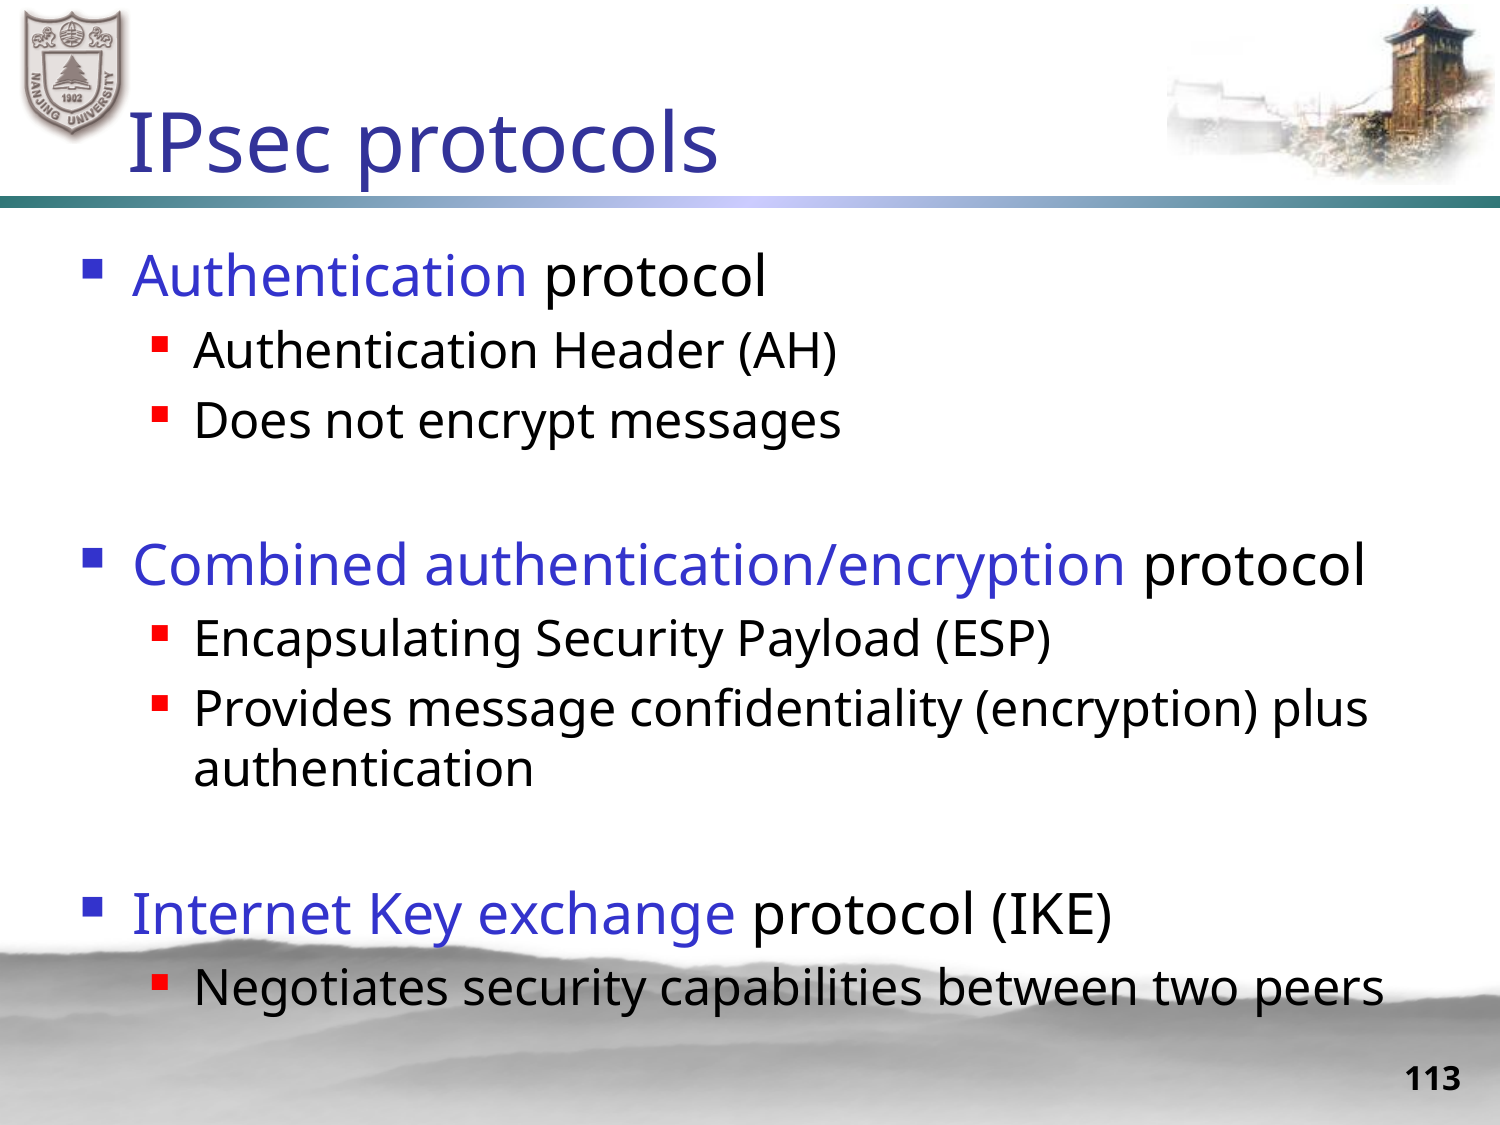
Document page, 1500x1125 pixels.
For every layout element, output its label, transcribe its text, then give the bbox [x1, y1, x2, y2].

picture [0, 0, 144, 144]
title IPsec protocols [111, 54, 1500, 197]
list Authentication protocol Authentication Header (AH) Does not encrypt messages Combined authentication/encryption protocol Encapsulating Security Payload (ESP) Provides message confidentiality (encryption) plus authentication Internet Key exchange protocol (IKE) Negotiates security capabilities between two peers [64, 231, 1471, 1036]
slide_number 113 [1163, 1034, 1477, 1111]
picture [1167, 4, 1495, 54]
picture [0, 928, 1500, 1125]
